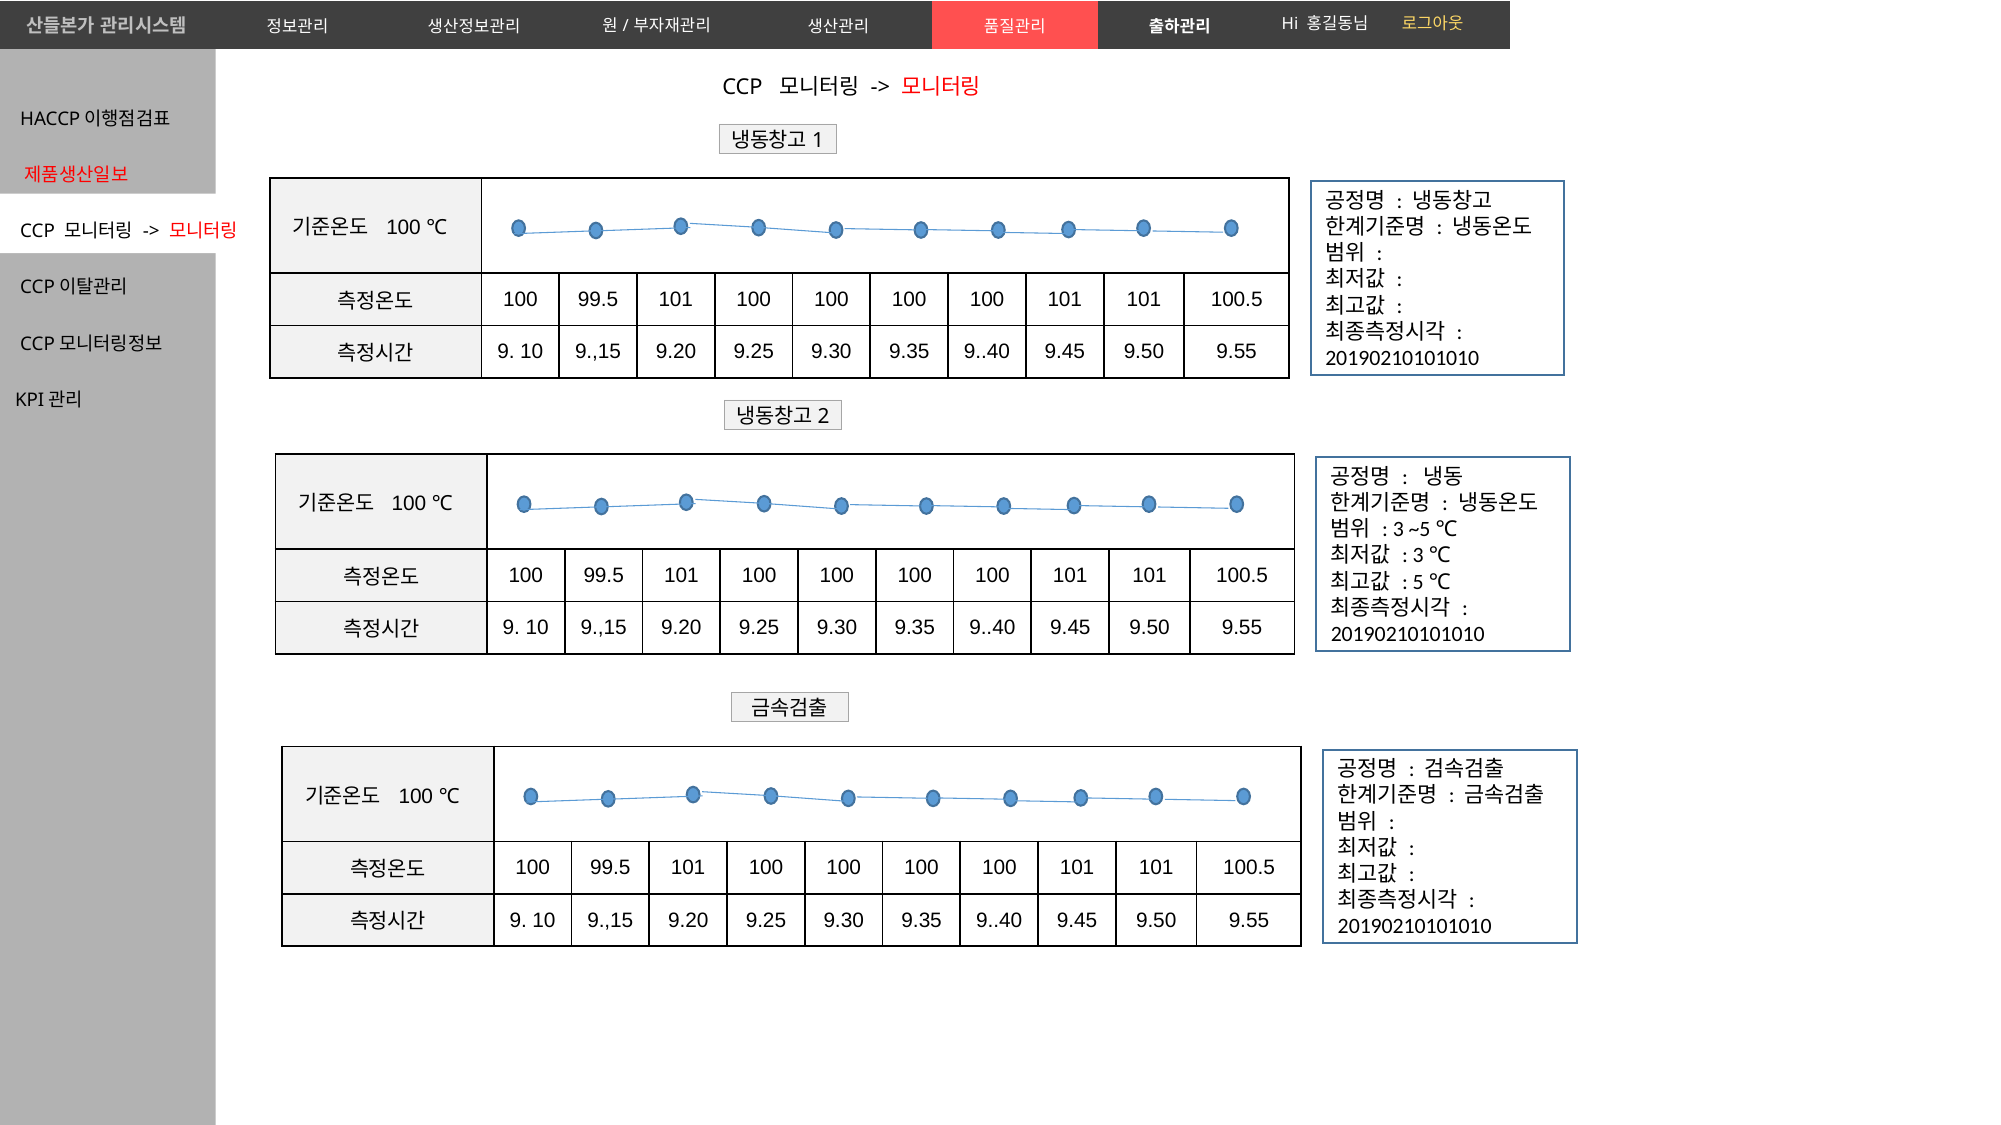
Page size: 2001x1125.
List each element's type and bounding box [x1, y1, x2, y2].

table_cell [1027, 274, 1103, 325]
table_cell [883, 895, 959, 945]
table_cell [1032, 550, 1108, 601]
text_box [523, 785, 1164, 808]
text_box [1266, 5, 1479, 41]
table_cell [877, 602, 953, 653]
table_cell [1039, 842, 1115, 893]
table_cell [276, 550, 486, 601]
text_box [0, 49, 267, 1125]
table_cell [1027, 326, 1103, 377]
table_cell [495, 895, 571, 945]
table_cell [1191, 550, 1294, 601]
table_cell [949, 274, 1025, 325]
table_cell [1117, 895, 1196, 945]
text_box [1164, 787, 1252, 806]
table_cell [283, 895, 493, 945]
table_cell [1197, 895, 1300, 945]
table_cell [566, 602, 642, 653]
text_box [516, 493, 849, 516]
table_cell [871, 326, 947, 377]
table_cell [799, 602, 875, 653]
table_cell [1185, 326, 1288, 377]
table_cell [949, 326, 1025, 377]
table_cell [799, 550, 875, 601]
table_cell [638, 274, 714, 325]
table_cell [495, 842, 571, 893]
table_cell [883, 842, 959, 893]
table_cell [643, 550, 719, 601]
table_cell [721, 550, 797, 601]
table_header [0, 1, 1510, 49]
table_cell [728, 842, 804, 893]
table_cell [488, 602, 564, 653]
table_cell [572, 842, 648, 893]
text_box [731, 692, 849, 722]
text_box [707, 65, 997, 107]
table_cell [488, 550, 564, 601]
table_cell [1191, 602, 1294, 653]
text_box [850, 495, 1157, 515]
table_cell [721, 602, 797, 653]
table_cell [961, 842, 1037, 893]
table_header [482, 179, 1288, 272]
table_cell [482, 326, 558, 377]
table_cell [650, 895, 726, 945]
table_cell [1032, 602, 1108, 653]
table_cell [650, 842, 726, 893]
text_box [718, 123, 836, 154]
table_cell [716, 274, 792, 325]
table_cell [271, 326, 481, 377]
table_cell [1197, 842, 1300, 893]
table_cell [793, 274, 869, 325]
table_cell [954, 602, 1030, 653]
table_header [495, 747, 1300, 841]
table_cell [572, 895, 648, 945]
table_cell [643, 602, 719, 653]
table_cell [271, 274, 481, 325]
text_box [1310, 180, 1565, 376]
table_cell [283, 842, 493, 893]
table_header [271, 179, 481, 272]
table_cell [728, 895, 804, 945]
table_cell [560, 274, 636, 325]
text_box [724, 399, 842, 430]
table_cell [1117, 842, 1196, 893]
table_cell [1110, 602, 1189, 653]
table_cell [793, 326, 869, 377]
table_cell [877, 550, 953, 601]
text_box [511, 217, 1152, 240]
table_cell [806, 842, 882, 893]
table_cell [806, 895, 882, 945]
table_cell [560, 326, 636, 377]
table_cell [961, 895, 1037, 945]
table_cell [276, 602, 486, 653]
table_cell [482, 274, 558, 325]
table_cell [1110, 550, 1189, 601]
text_box [1315, 456, 1571, 652]
table_cell [638, 326, 714, 377]
table_header [488, 455, 1294, 548]
text_box [1152, 219, 1239, 238]
table_cell [566, 550, 642, 601]
table_header [283, 747, 493, 841]
table_cell [1105, 274, 1183, 325]
table_cell [871, 274, 947, 325]
table_cell [716, 326, 792, 377]
table_cell [1105, 326, 1183, 377]
text_box [1322, 749, 1578, 944]
table_cell [954, 550, 1030, 601]
table_cell [1185, 274, 1288, 325]
text_box [1158, 495, 1245, 514]
table_header [276, 455, 486, 548]
table_cell [1039, 895, 1115, 945]
